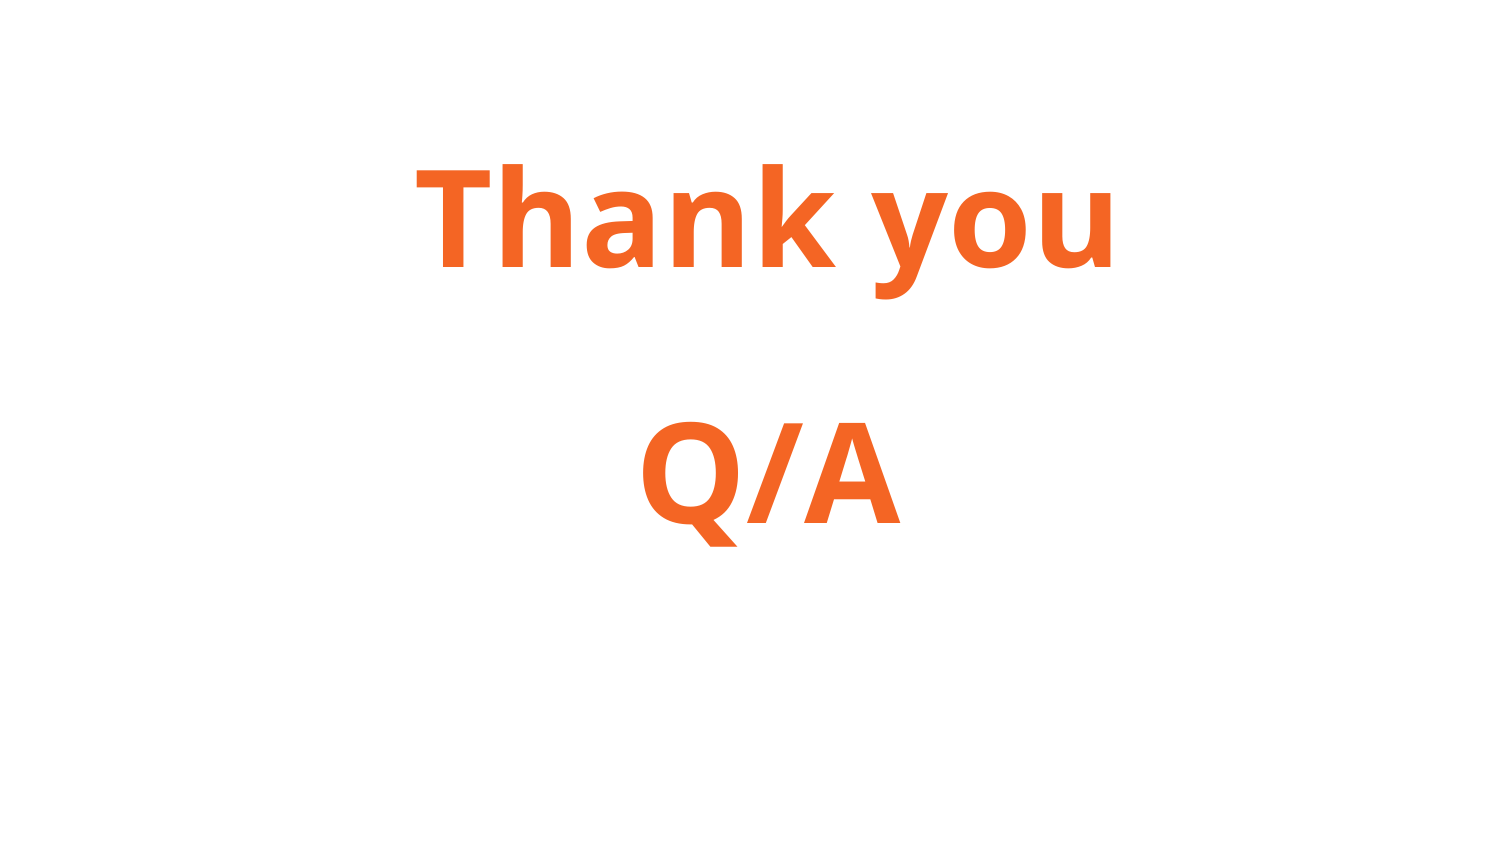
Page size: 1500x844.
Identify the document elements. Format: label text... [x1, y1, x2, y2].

title Q/A [87, 369, 1449, 496]
title Thank you [87, 116, 1449, 243]
